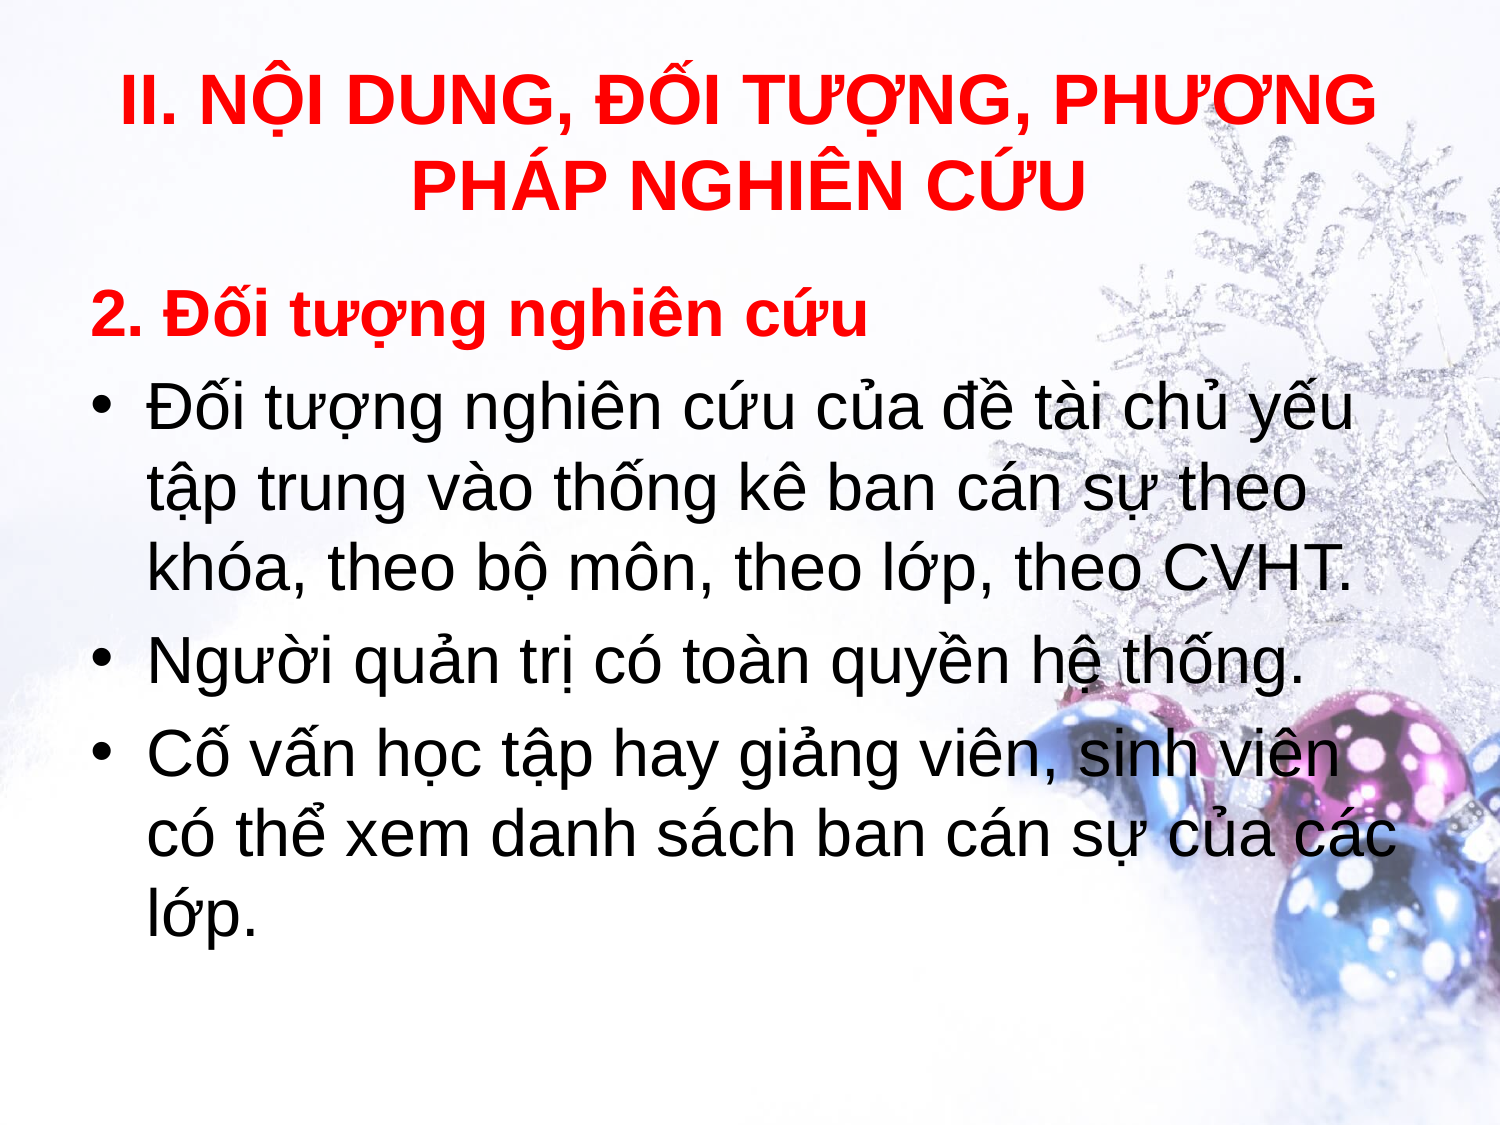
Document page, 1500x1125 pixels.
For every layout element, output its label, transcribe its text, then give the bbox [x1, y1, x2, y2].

title II. NỘI DUNG, ĐỐI TƯỢNG, PHƯƠNG PHÁP NGHIÊN CỨU [75, 45, 1425, 233]
list 2. Đối tượng nghiên cứu Đối tượng nghiên cứu của đề tài chủ yếu tập trung vào thống kê ban cán sự theo khóa, theo bộ môn, theo lớp, theo CVHT. Người quản trị có toàn quyền hệ thống. Cố vấn học tập hay giảng viên, sinh viên có thể xem danh sách ban cán sự của các lớp. [75, 262, 1425, 1005]
